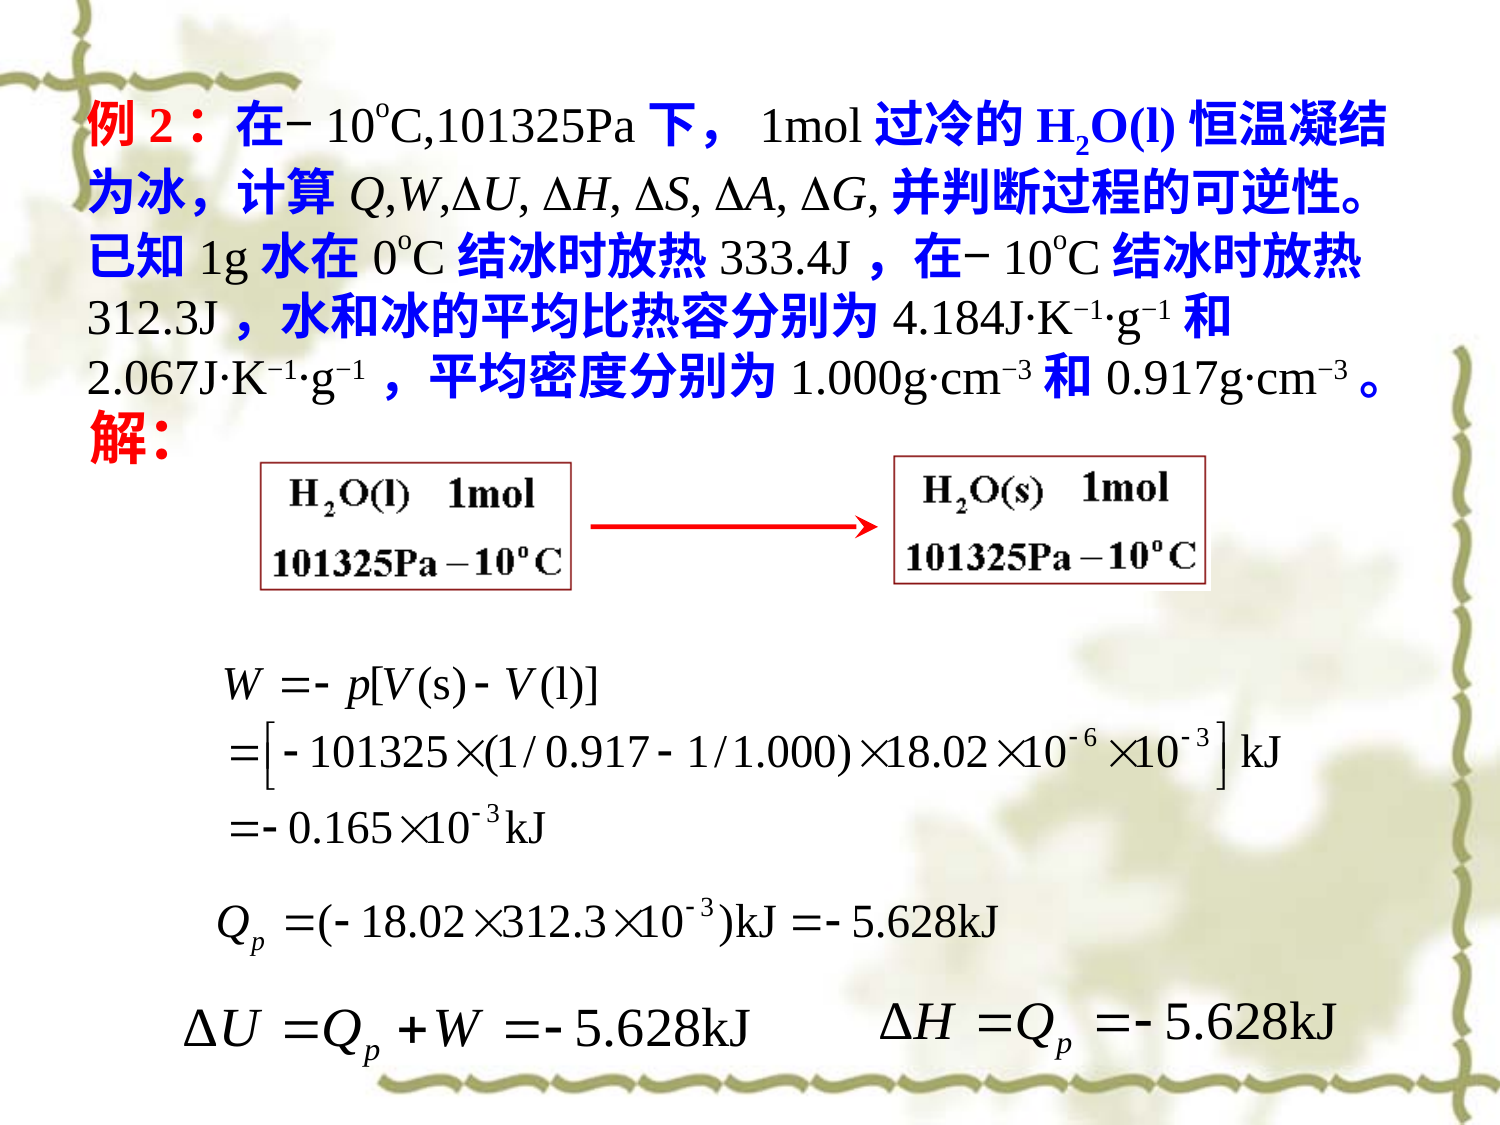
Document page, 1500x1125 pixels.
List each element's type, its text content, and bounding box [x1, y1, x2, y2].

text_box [870, 984, 1350, 1072]
text_box [857, 516, 879, 538]
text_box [209, 885, 1011, 967]
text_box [174, 990, 762, 1079]
picture [0, 0, 1500, 1125]
text_box 例2：在−10oC,101325Pa下，1mol过冷的H2O(l)恒温凝结为冰，计算Q,W,DU, DH, DS, DA, DG,并判断过程的可逆性。已知1g水在0oC结冰时放热333.4J，在−10oC结冰时放热312.3J，水和冰的平均比热容分别为4.184J∙K−1∙g−1和2.067J∙K−1∙g−1，平均密度分别为1.000g∙cm−3和0.917g∙cm−3。 [71, 81, 1441, 413]
text_box 解： [75, 413, 257, 479]
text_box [254, 456, 583, 598]
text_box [218, 657, 1294, 855]
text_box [889, 450, 1211, 591]
